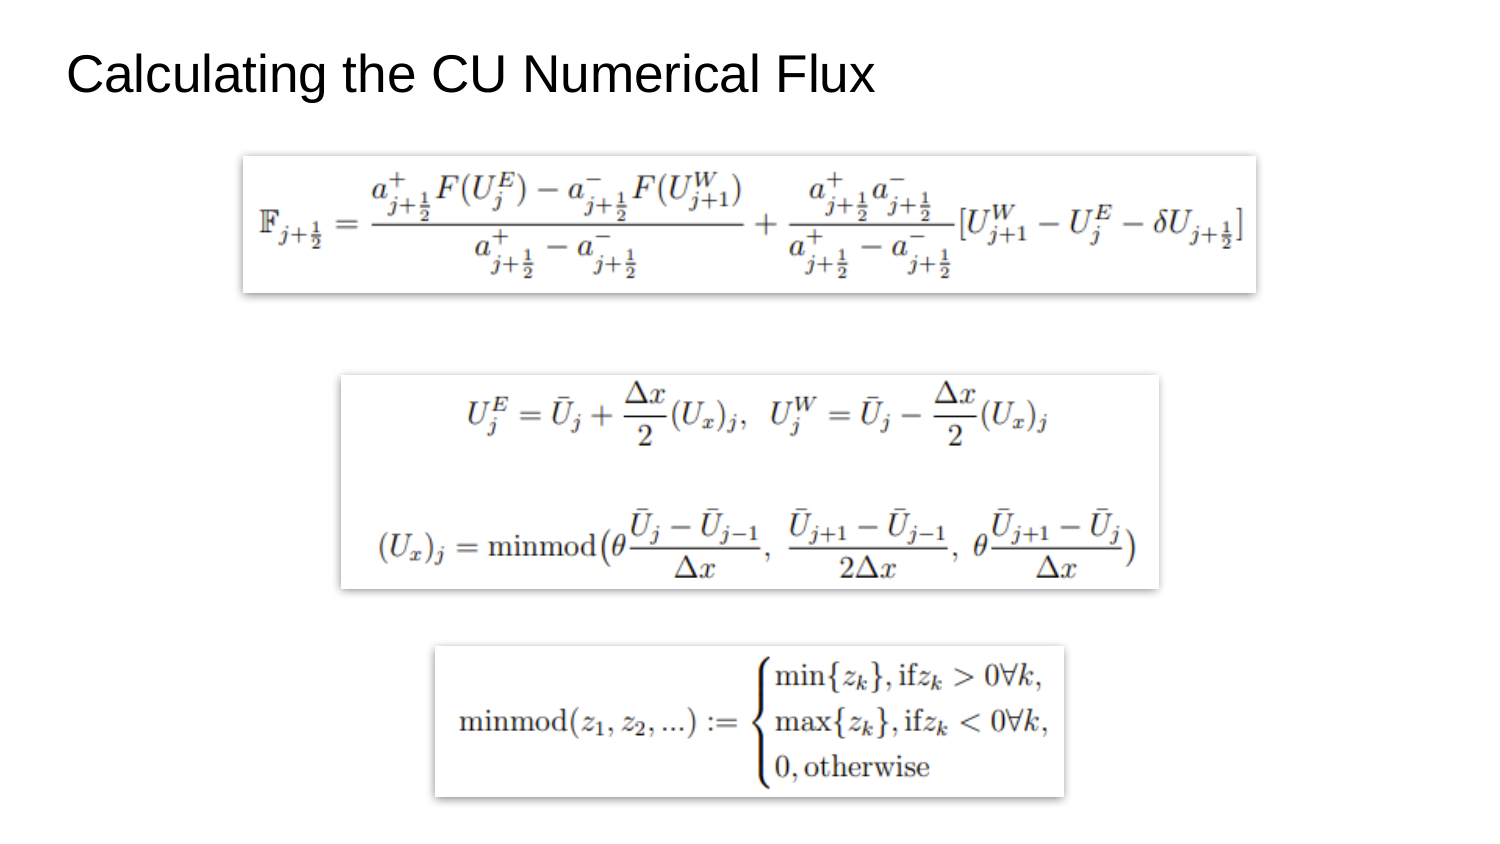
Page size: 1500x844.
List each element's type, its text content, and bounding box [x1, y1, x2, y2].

picture [341, 375, 1159, 589]
picture [243, 155, 1257, 293]
title Calculating the CU Numerical Flux [51, 24, 1449, 119]
picture [435, 646, 1065, 798]
